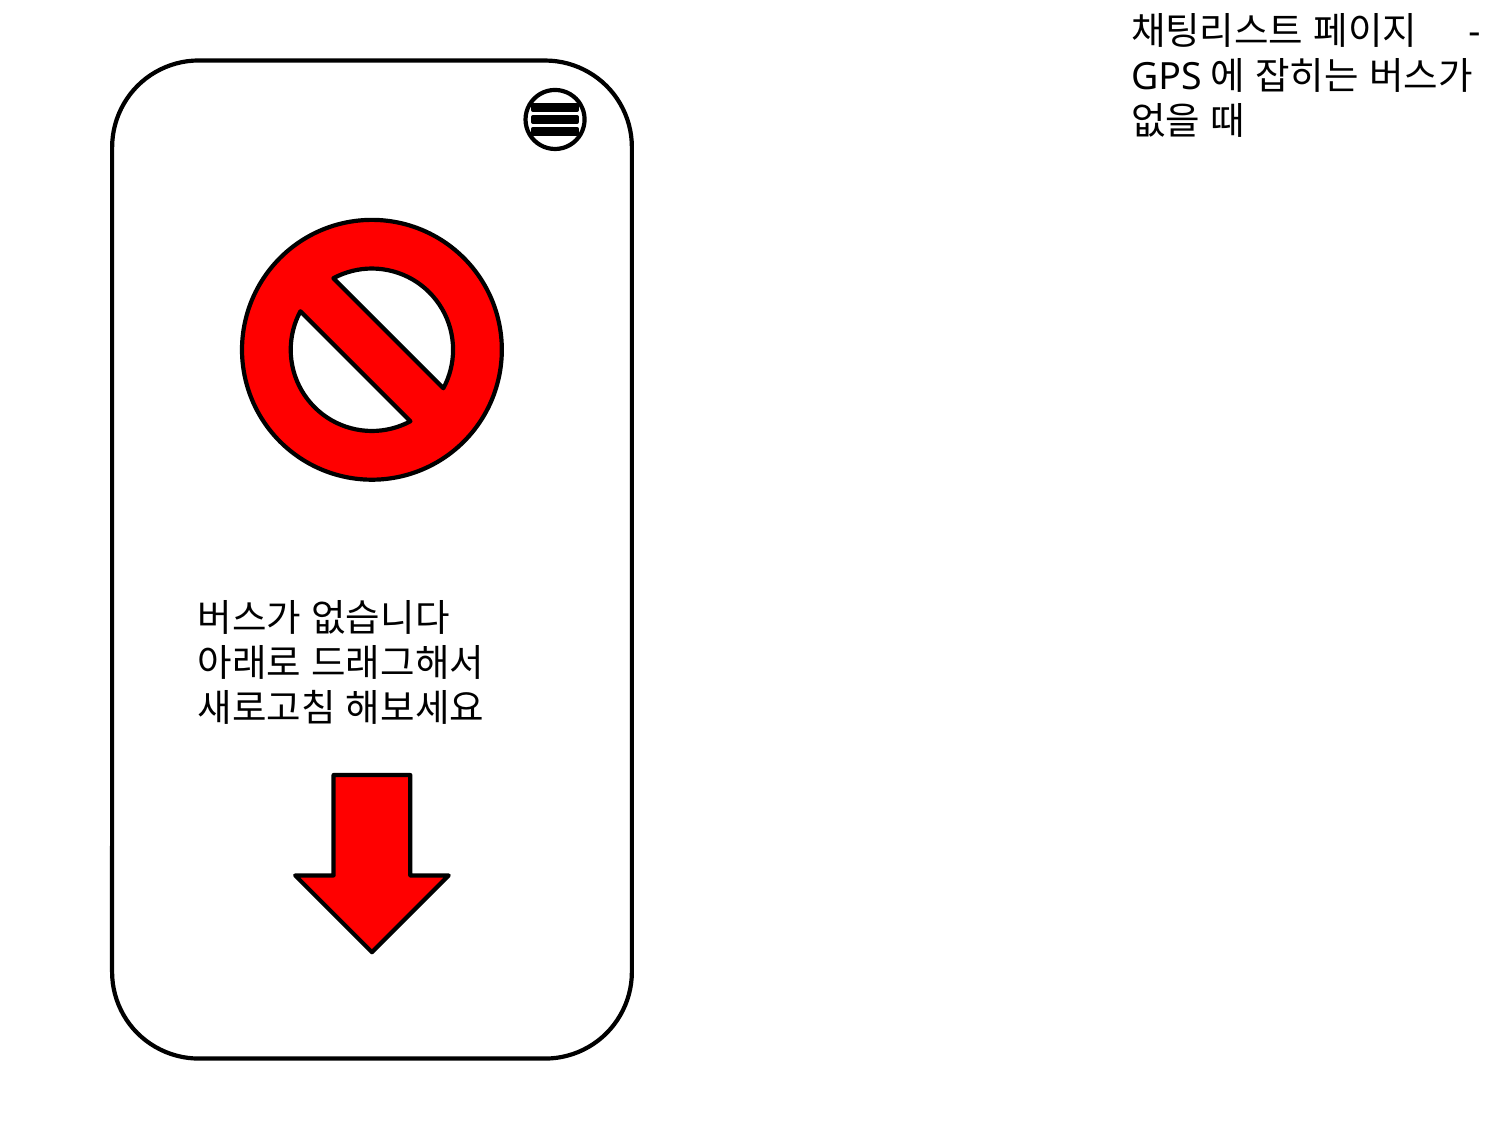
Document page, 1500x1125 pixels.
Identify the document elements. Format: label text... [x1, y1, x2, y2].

text_box [535, 87, 576, 95]
text_box [109, 58, 634, 1061]
text_box [239, 217, 504, 482]
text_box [525, 97, 585, 142]
text_box 버스가 없습니다 아래로 드래그해서 새로고침 해보세요 [183, 586, 561, 736]
text_box 채팅리스트 페이지 - GPS에 잡히는 버스가 없을 때 [1116, 0, 1500, 150]
text_box [293, 772, 451, 955]
